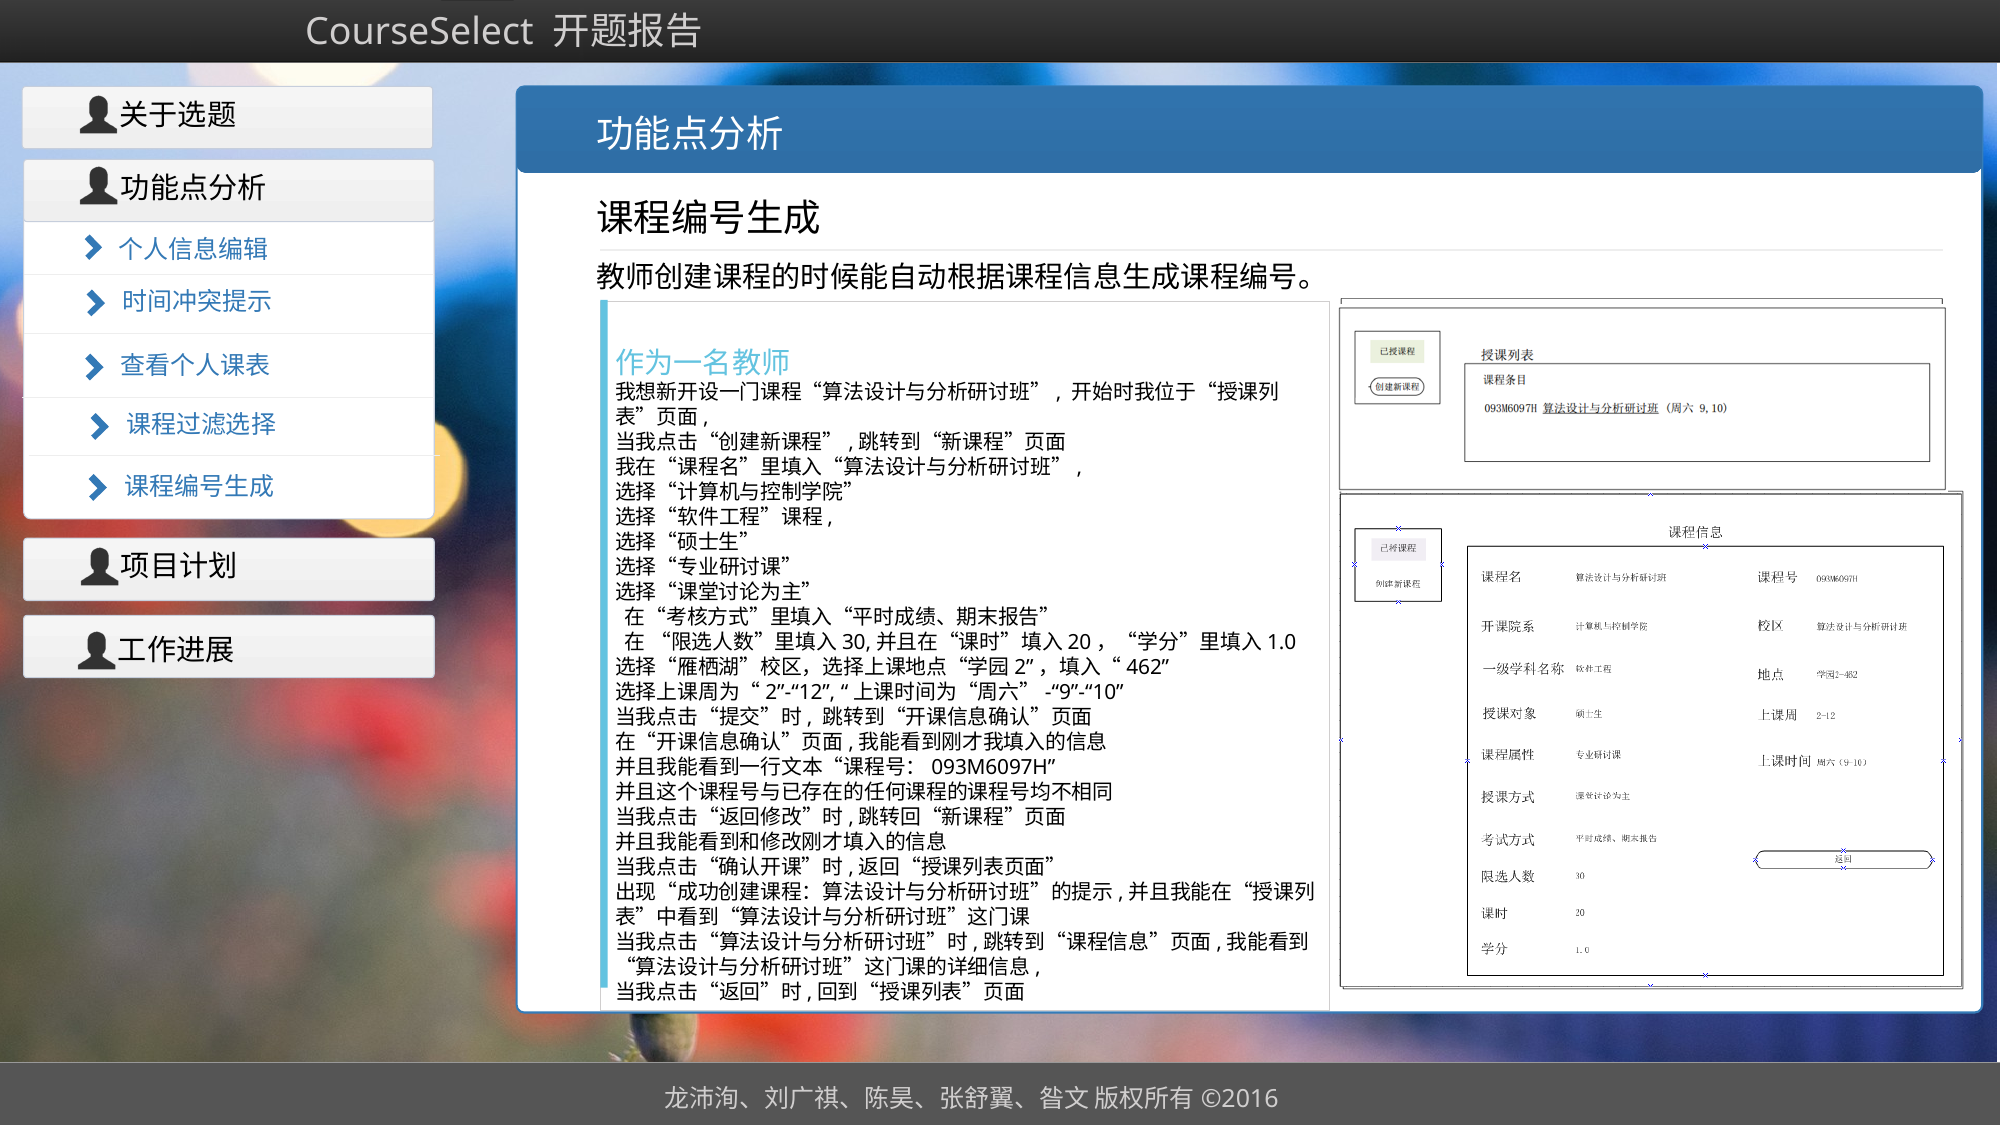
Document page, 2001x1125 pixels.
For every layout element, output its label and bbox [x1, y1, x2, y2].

picture [0, 0, 2000, 1125]
text_box [22, 86, 523, 601]
text_box [23, 615, 435, 678]
